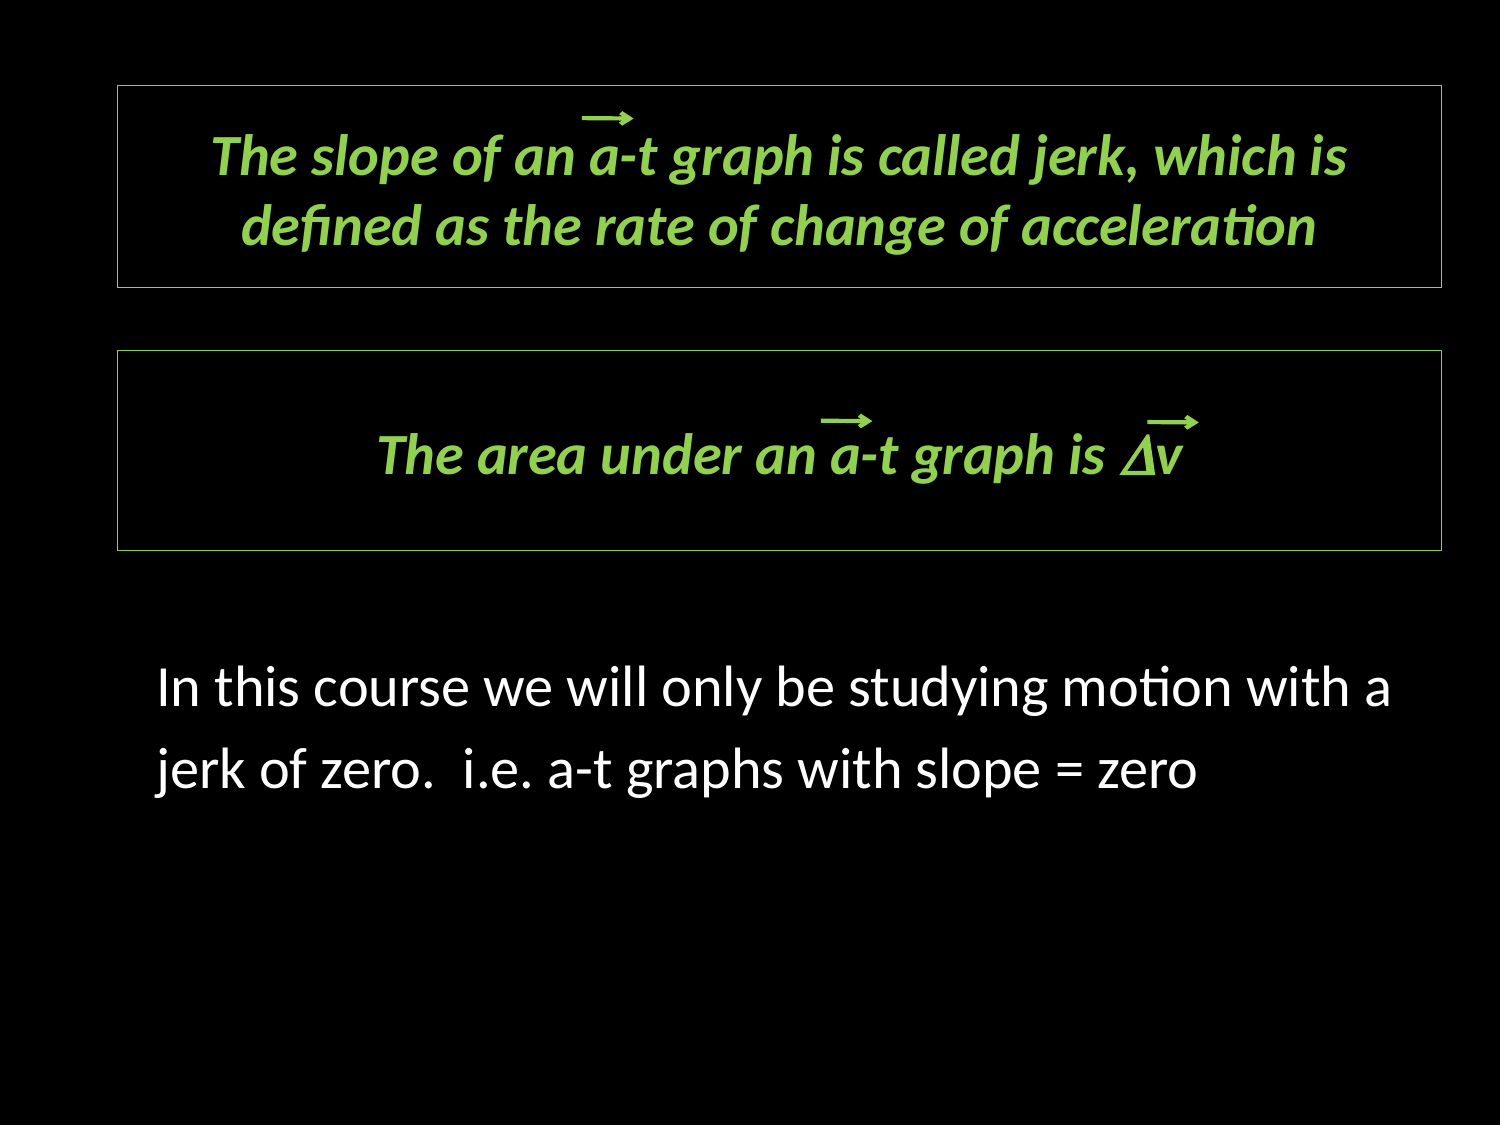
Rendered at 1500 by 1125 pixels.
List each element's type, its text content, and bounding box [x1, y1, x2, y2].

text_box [116, 350, 1442, 551]
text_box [116, 85, 1442, 289]
text_box In this course we will only be studying motion with a jerk of zero. i.e. a-t graphs with slope = zero [141, 641, 1442, 799]
